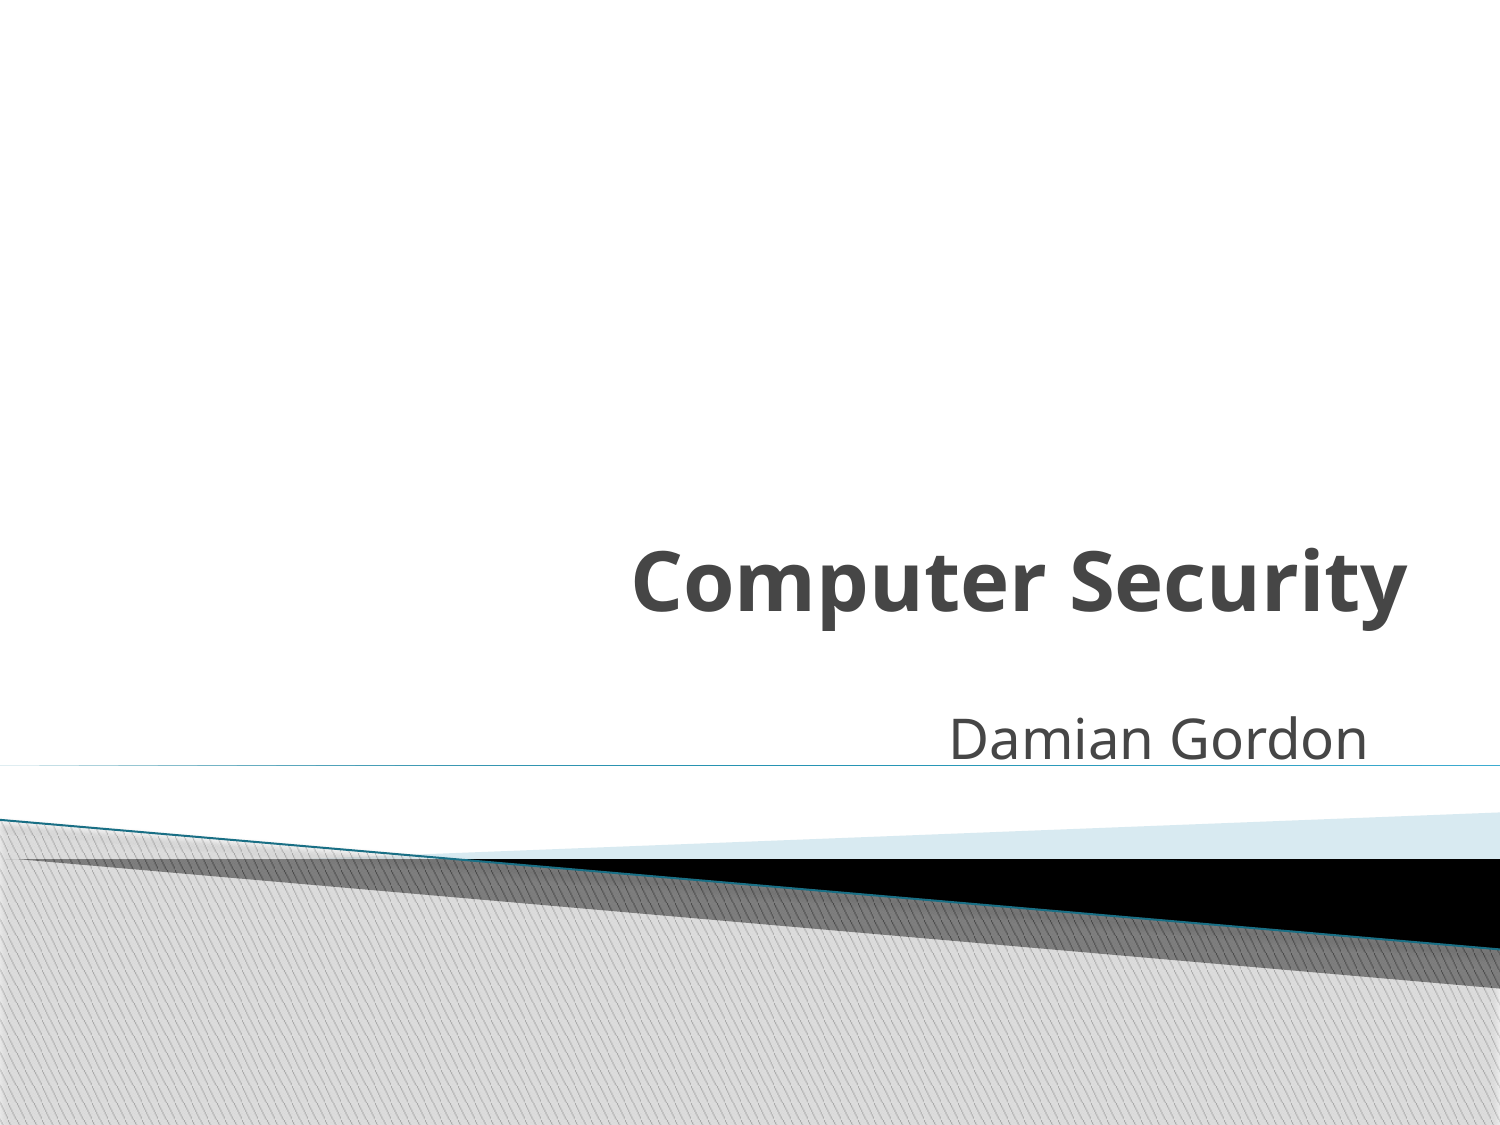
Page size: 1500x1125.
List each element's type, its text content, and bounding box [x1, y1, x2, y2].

title Computer Security [76, 335, 1424, 636]
picture [416, 894, 1500, 989]
picture [5, 859, 112, 868]
subtitle Damian Gordon [112, 696, 1388, 894]
